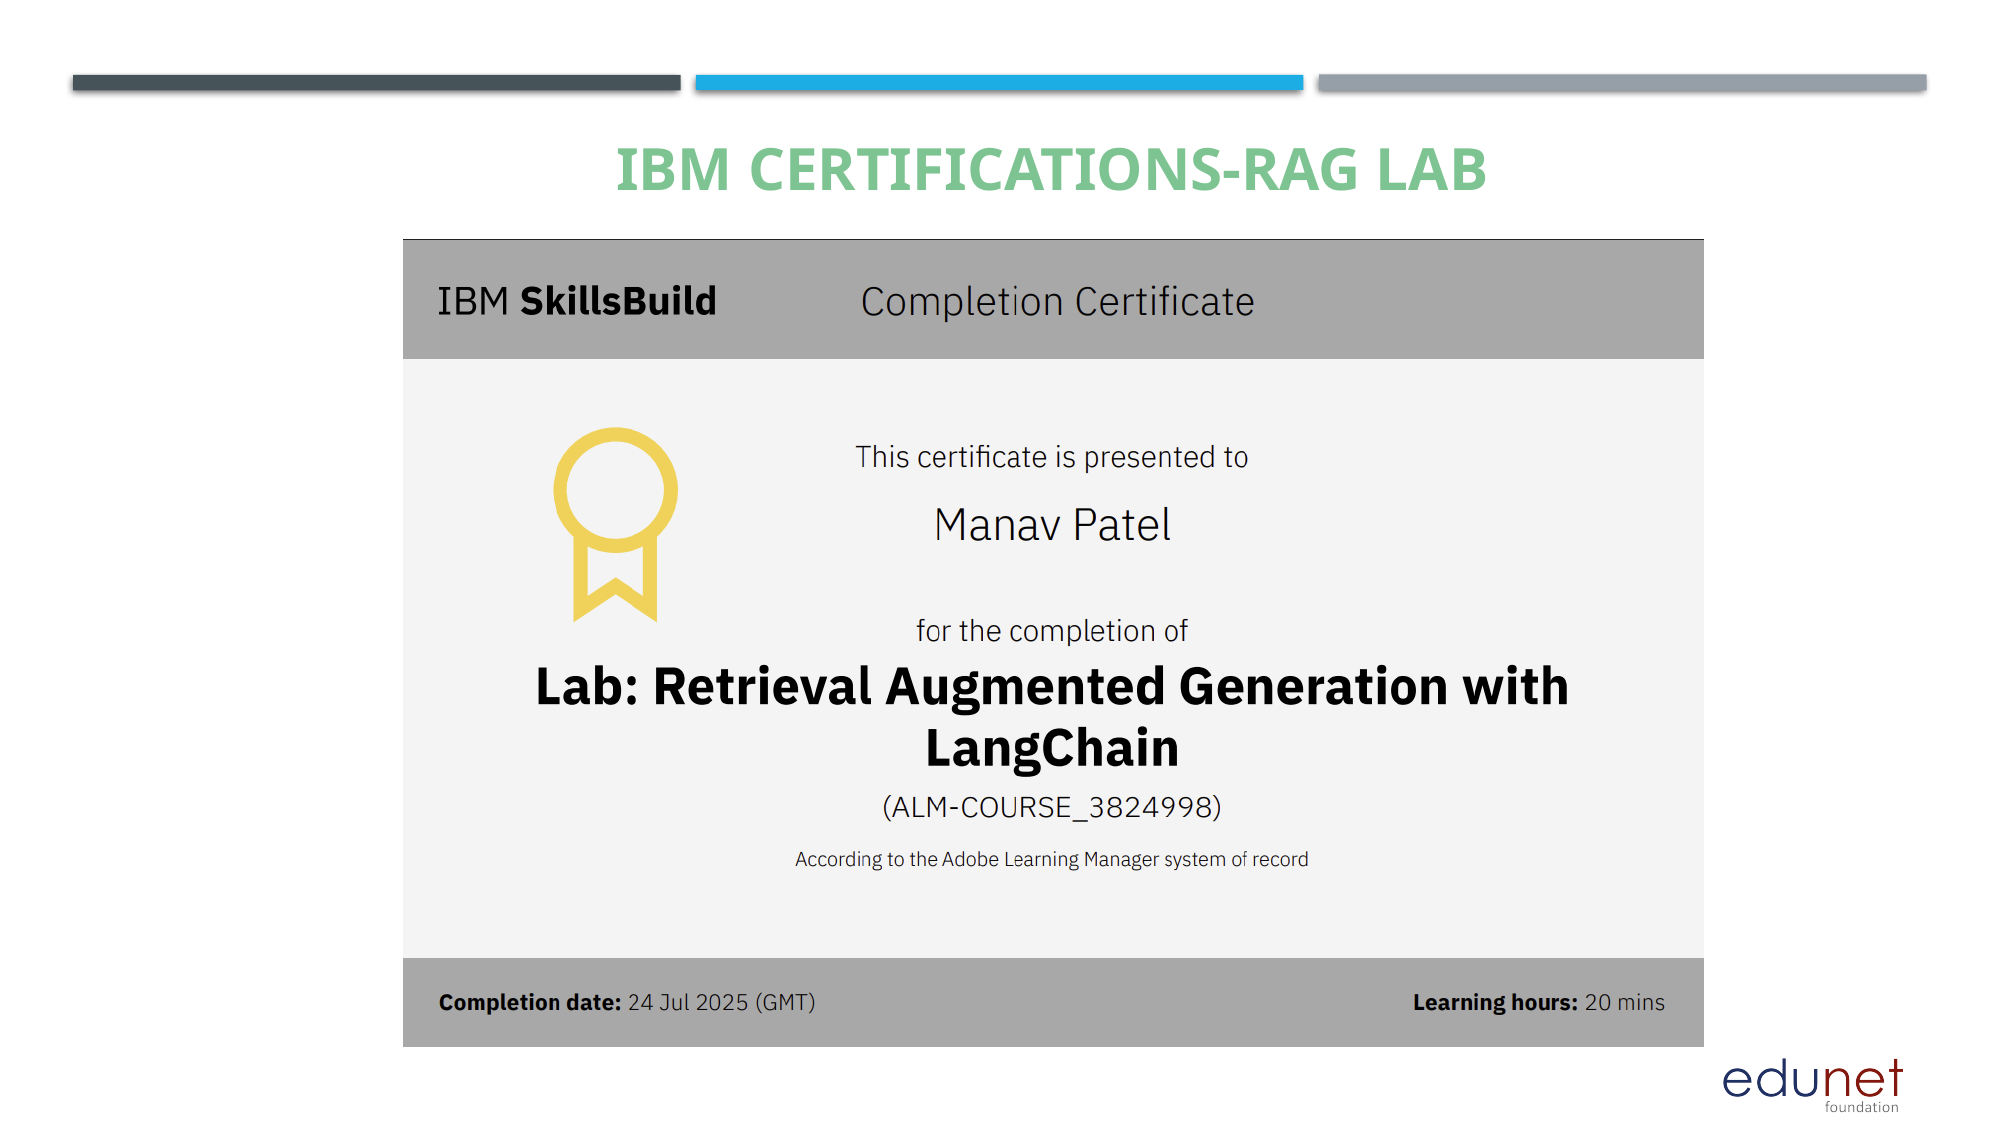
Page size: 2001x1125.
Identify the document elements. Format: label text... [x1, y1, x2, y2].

picture [402, 239, 1704, 1048]
text_box IBM CERTIFICATIONS-RAG LAB [122, 124, 1983, 210]
picture [1719, 1056, 1905, 1116]
